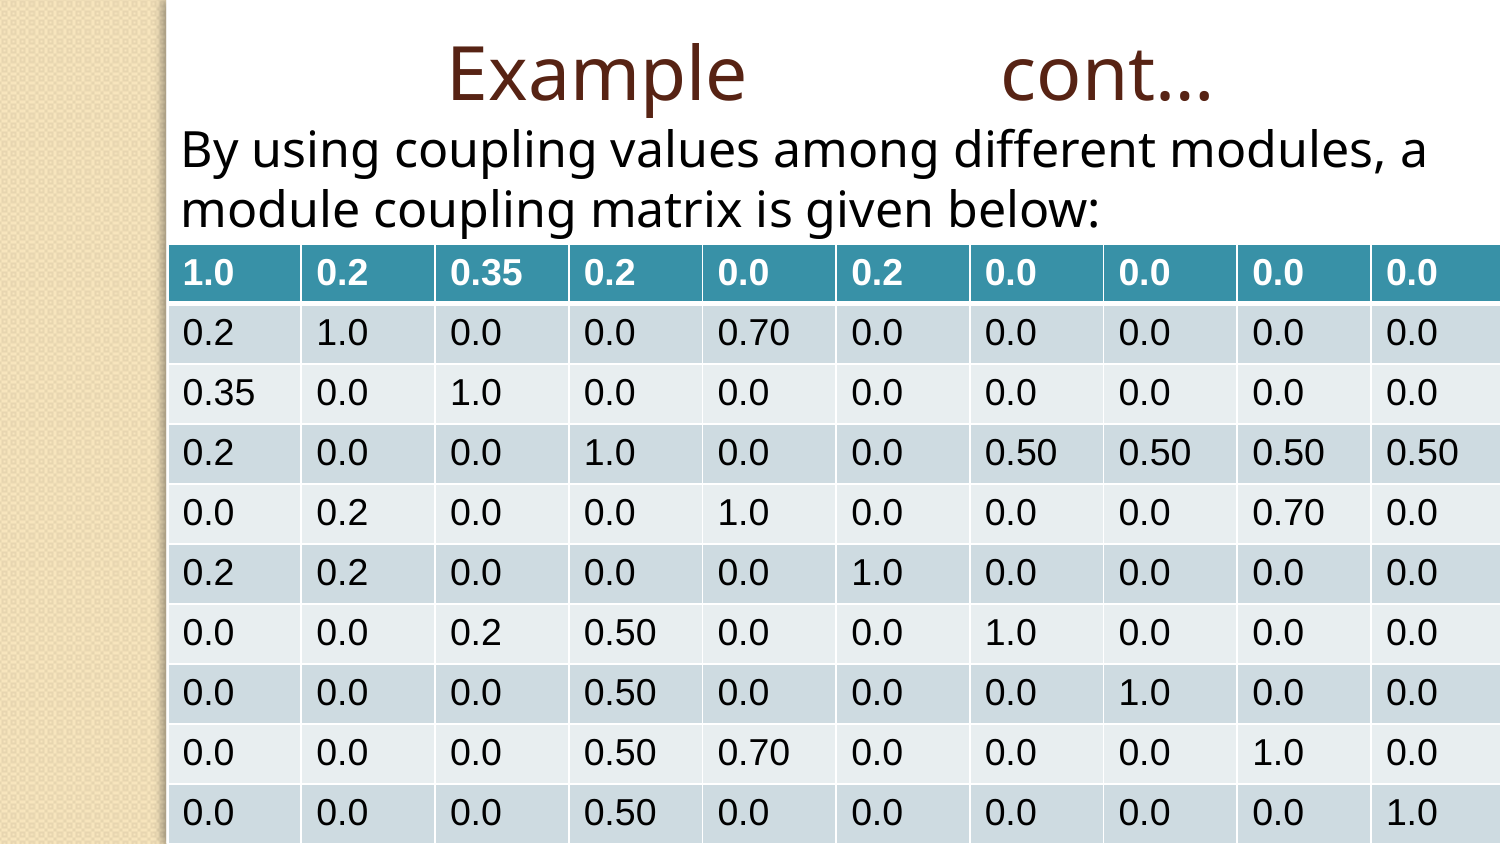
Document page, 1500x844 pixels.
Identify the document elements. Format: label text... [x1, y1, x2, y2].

table_cell 0.0 [302, 665, 434, 723]
table_cell 0.50 [570, 665, 702, 723]
table_cell 0.0 [971, 306, 1103, 363]
table_cell 0.0 [1104, 605, 1236, 663]
table_cell 0.0 [703, 785, 835, 843]
table_cell 0.0 [1238, 665, 1370, 723]
table_cell 1.0 [436, 365, 568, 423]
table_cell 0.50 [1104, 425, 1236, 483]
table_header 1.0 [169, 245, 300, 301]
table_cell 0.0 [971, 365, 1103, 423]
table_cell 0.0 [837, 306, 969, 363]
table_header 0.0 [703, 245, 835, 301]
table_cell 0.0 [302, 365, 434, 423]
table_cell 0.0 [1372, 545, 1500, 603]
table_cell 0.0 [837, 725, 969, 783]
table_cell 0.2 [302, 545, 434, 603]
table_cell 0.50 [570, 725, 702, 783]
table_cell 1.0 [302, 306, 434, 363]
table_cell 0.0 [570, 485, 702, 543]
table_header 0.0 [1372, 245, 1500, 301]
table_cell 0.0 [169, 605, 300, 663]
table_cell 0.0 [570, 365, 702, 423]
table_cell 0.0 [570, 306, 702, 363]
table_cell 0.0 [837, 425, 969, 483]
table_cell 0.0 [971, 665, 1103, 723]
table_cell 0.0 [703, 545, 835, 603]
table_cell 0.0 [837, 605, 969, 663]
table_cell 0.0 [1104, 306, 1236, 363]
table_header 0.2 [302, 245, 434, 301]
table_cell 0.0 [703, 665, 835, 723]
table_cell 0.70 [703, 725, 835, 783]
table_cell 0.0 [436, 425, 568, 483]
table_cell 1.0 [1238, 725, 1370, 783]
table_cell 0.0 [1238, 785, 1370, 843]
table_cell 0.0 [1372, 665, 1500, 723]
table_cell 0.50 [971, 425, 1103, 483]
table_cell 0.0 [703, 605, 835, 663]
table_cell 0.0 [169, 725, 300, 783]
table_cell 0.70 [703, 306, 835, 363]
table_cell 0.0 [1104, 545, 1236, 603]
text_box Example cont… [162, 0, 1500, 141]
table_cell 0.0 [169, 665, 300, 723]
table_cell 0.0 [703, 425, 835, 483]
table_cell 0.0 [1104, 365, 1236, 423]
table_cell 0.0 [436, 785, 568, 843]
table_cell 0.0 [837, 785, 969, 843]
text_box By using coupling values among different modules, a module coupling matrix is given below: [165, 110, 1500, 245]
table_cell 0.2 [169, 306, 300, 363]
table_cell 0.0 [169, 785, 300, 843]
table_cell 0.0 [1372, 365, 1500, 423]
table_cell 0.0 [169, 485, 300, 543]
table_cell 0.0 [436, 485, 568, 543]
table_header 0.2 [837, 245, 969, 301]
table_cell 0.50 [1238, 425, 1370, 483]
table_cell 0.0 [570, 545, 702, 603]
table_cell 0.50 [570, 605, 702, 663]
table_cell 0.0 [1372, 306, 1500, 363]
table_cell 1.0 [703, 485, 835, 543]
table_cell 0.0 [1104, 785, 1236, 843]
table_cell 0.0 [1238, 545, 1370, 603]
table_cell 1.0 [837, 545, 969, 603]
table_cell 0.0 [971, 785, 1103, 843]
table_cell 0.0 [1372, 485, 1500, 543]
table_header 0.0 [1238, 245, 1370, 301]
table_cell 0.0 [971, 485, 1103, 543]
table_cell 0.0 [436, 306, 568, 363]
table_cell 0.0 [837, 665, 969, 723]
table_cell 0.0 [1238, 365, 1370, 423]
table_cell 0.0 [703, 365, 835, 423]
table_cell 1.0 [1372, 785, 1500, 843]
table_cell 1.0 [1104, 665, 1236, 723]
table_cell 0.0 [1104, 485, 1236, 543]
table_cell 0.0 [436, 665, 568, 723]
table_cell 0.50 [570, 785, 702, 843]
table_cell 0.0 [1238, 306, 1370, 363]
table_cell 1.0 [570, 425, 702, 483]
table_cell 0.50 [1372, 425, 1500, 483]
table_cell 0.0 [1104, 725, 1236, 783]
table_header 0.2 [570, 245, 702, 301]
table_cell 0.2 [169, 425, 300, 483]
table_cell 0.35 [169, 365, 300, 423]
table_cell 0.0 [1372, 605, 1500, 663]
table_cell 0.0 [302, 425, 434, 483]
table_cell 0.0 [1372, 725, 1500, 783]
table_cell 0.0 [436, 725, 568, 783]
table_cell 0.0 [302, 785, 434, 843]
table_cell 1.0 [971, 605, 1103, 663]
table_cell 0.0 [837, 365, 969, 423]
table_cell 0.0 [837, 485, 969, 543]
table_cell 0.0 [302, 725, 434, 783]
table_cell 0.2 [169, 545, 300, 603]
table_cell 0.0 [971, 725, 1103, 783]
table_header 0.35 [436, 245, 568, 301]
table_header 0.0 [971, 245, 1103, 301]
table_cell 0.0 [971, 545, 1103, 603]
table_cell 0.0 [436, 545, 568, 603]
table_header 0.0 [1104, 245, 1236, 301]
table_cell 0.2 [302, 485, 434, 543]
table_cell 0.70 [1238, 485, 1370, 543]
table_cell 0.0 [1238, 605, 1370, 663]
table_cell 0.0 [302, 605, 434, 663]
table_cell 0.2 [436, 605, 568, 663]
